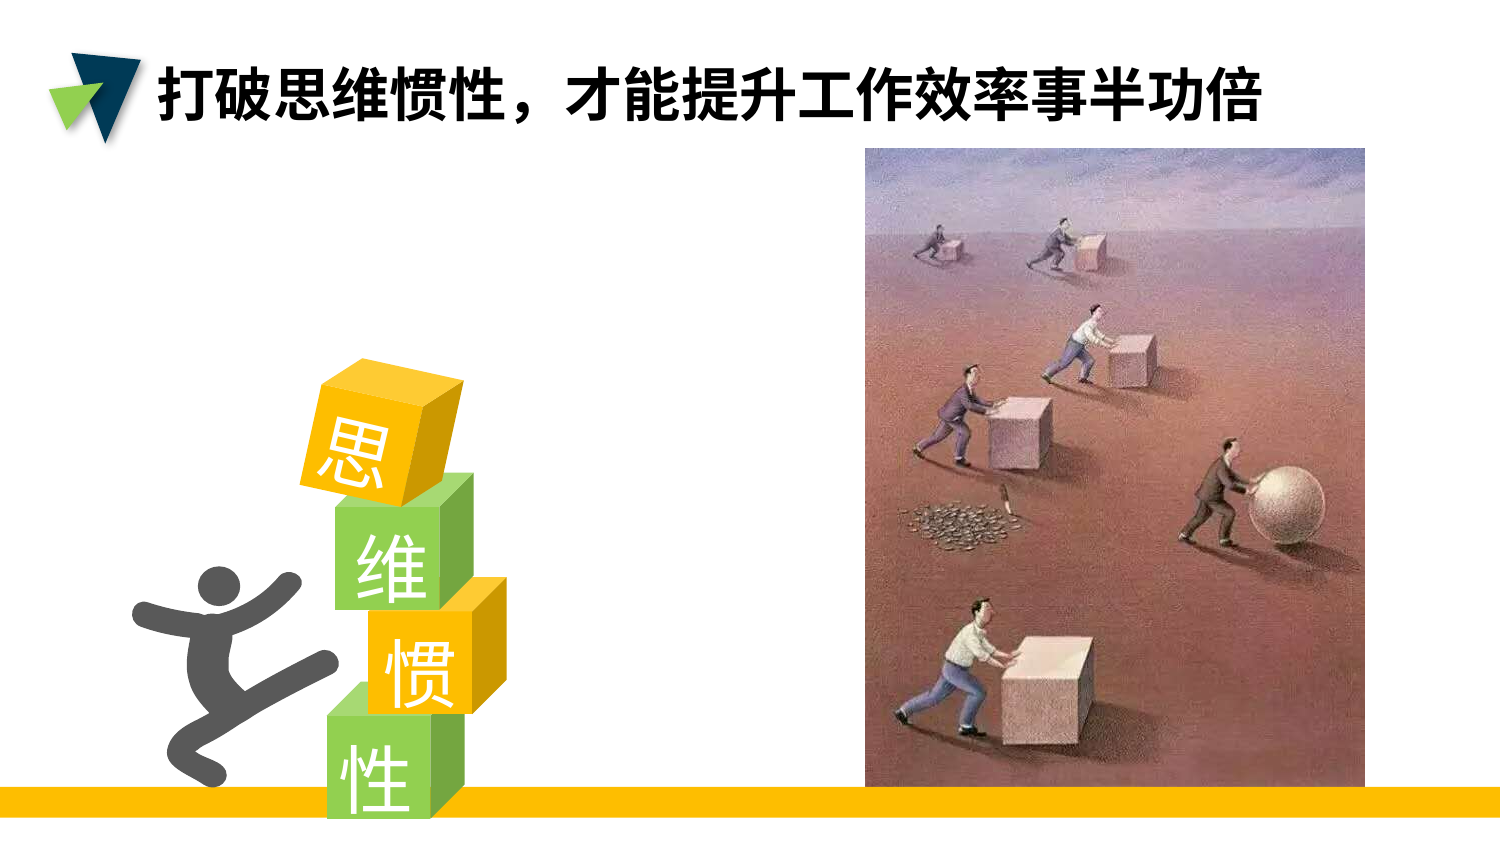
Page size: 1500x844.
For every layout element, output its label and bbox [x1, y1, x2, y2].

text_box [0, 785, 120, 820]
picture [865, 148, 1365, 788]
text_box [511, 785, 1500, 820]
text_box [124, 363, 507, 819]
text_box [50, 42, 1286, 137]
